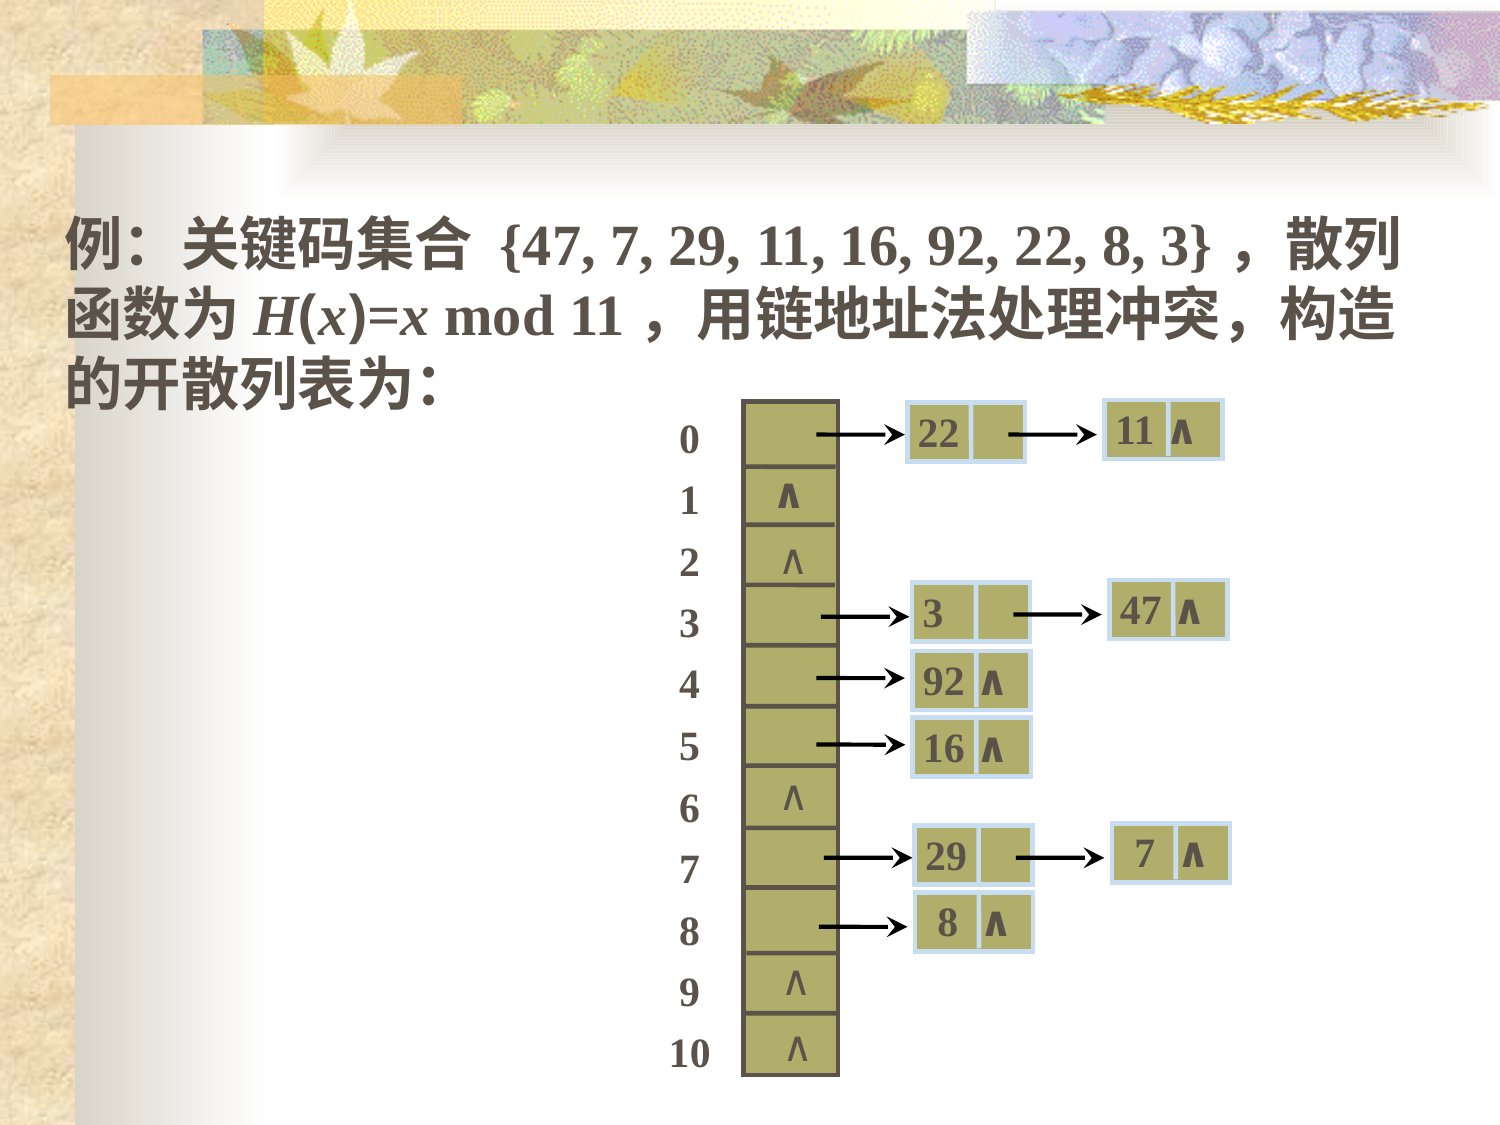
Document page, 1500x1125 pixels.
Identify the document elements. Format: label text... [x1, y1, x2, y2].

picture [0, 0, 1500, 1125]
text_box 例：关键码集合 {47, 7, 29, 11, 16, 92, 22, 8, 3}，散列函数为H(x)=x mod 11，用链地址法处理冲突，构造的开散列表为： [50, 200, 1438, 425]
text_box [668, 399, 1231, 1079]
